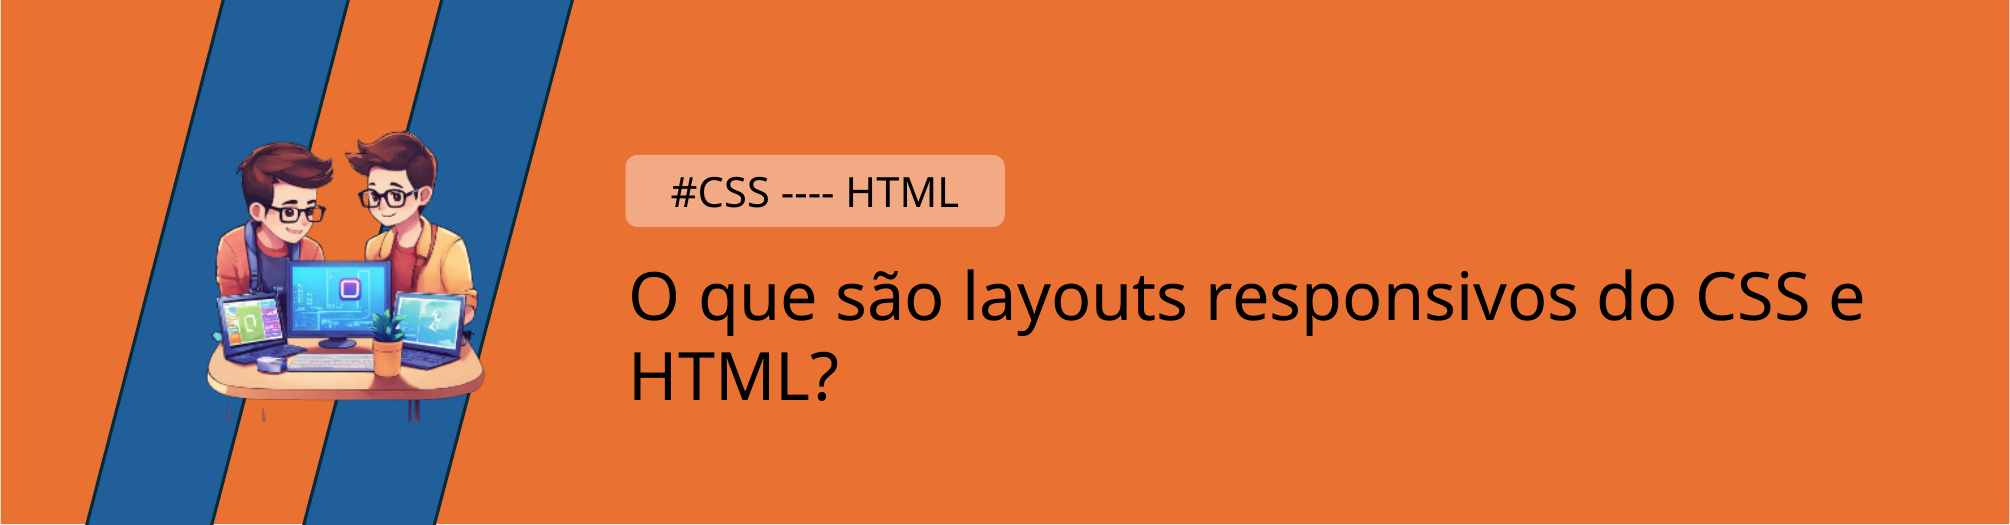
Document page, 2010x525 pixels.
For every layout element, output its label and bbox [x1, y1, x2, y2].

picture [186, 105, 504, 422]
text_box [0, 0, 2010, 525]
